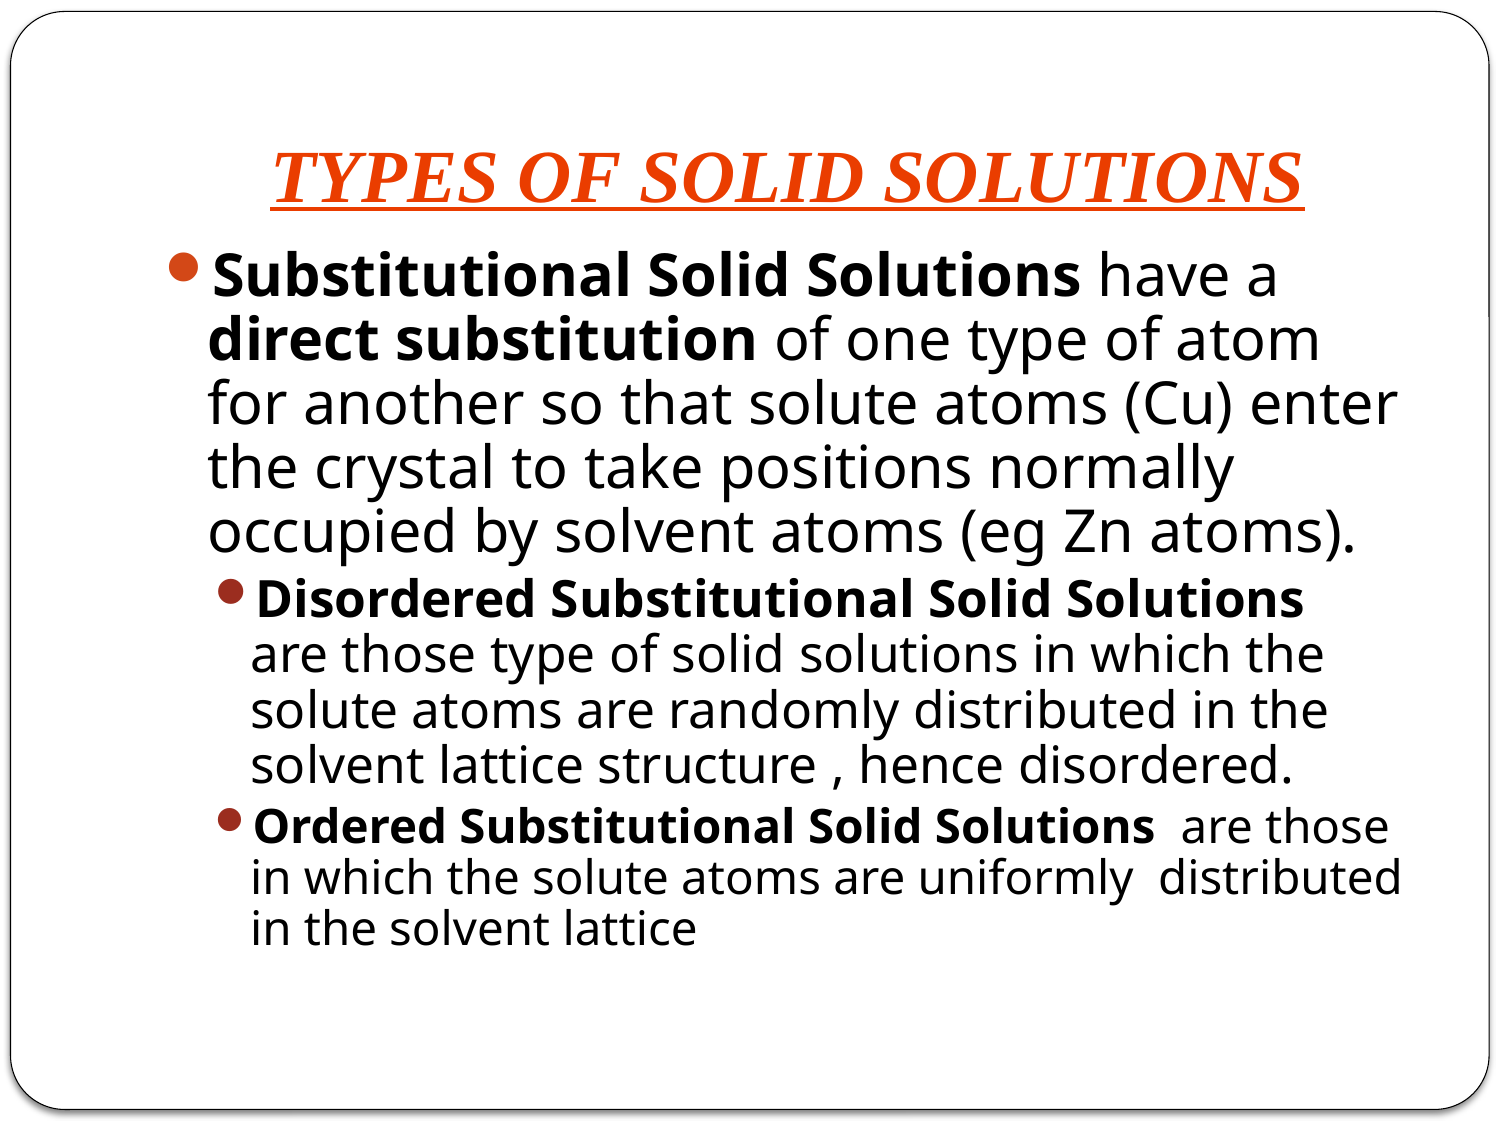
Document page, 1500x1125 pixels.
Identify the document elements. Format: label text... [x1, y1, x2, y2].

list Substitutional Solid Solutions have a direct substitution of one type of atom for another so that solute atoms (Cu) enter the crystal to take positions normally occupied by solvent atoms (eg Zn atoms). Disordered Substitutional Solid Solutions are those type of solid solutions in which the solute atoms are randomly distributed in the solvent lattice structure , hence disordered. Ordered Substitutional Solid Solutions are those in which the solute atoms are uniformly distributed in the solvent lattice [150, 237, 1425, 988]
title TYPES OF SOLID SOLUTIONS [150, 45, 1425, 233]
